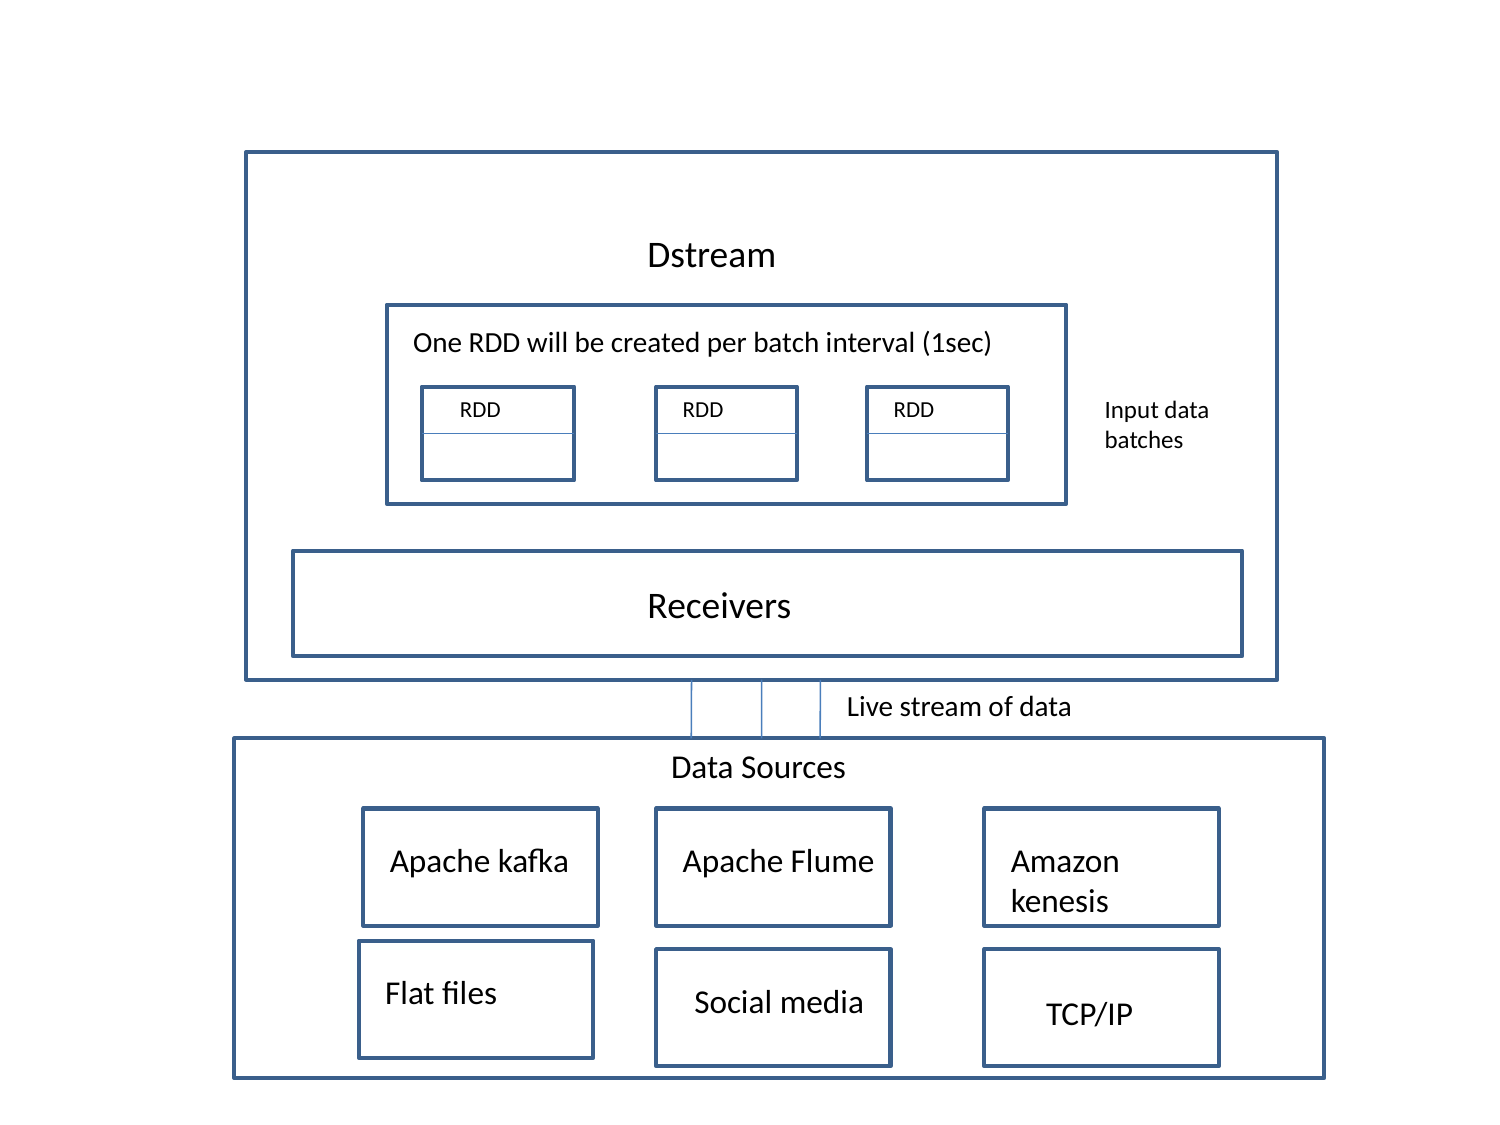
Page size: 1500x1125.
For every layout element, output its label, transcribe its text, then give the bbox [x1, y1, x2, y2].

text_box Dstream [632, 222, 832, 283]
text_box [385, 303, 1068, 506]
text_box Flat files [370, 964, 563, 1019]
text_box TCP/IP [1031, 984, 1196, 1039]
text_box RDD [667, 386, 786, 429]
text_box [982, 947, 1221, 1068]
text_box [232, 736, 1326, 1080]
text_box Data Sources [656, 738, 903, 793]
text_box One RDD will be created per batch interval (1sec) [398, 316, 1020, 367]
text_box [654, 947, 893, 1068]
text_box RDD [445, 386, 563, 429]
text_box Social media [679, 972, 891, 1028]
text_box [244, 150, 1279, 682]
text_box [357, 939, 595, 1060]
text_box RDD [878, 386, 996, 429]
text_box [291, 549, 1244, 658]
text_box Input data batches [1089, 386, 1231, 462]
text_box Apache kafka [375, 831, 622, 887]
text_box Receivers [632, 574, 844, 634]
text_box Apache Flume [667, 831, 891, 887]
text_box Amazon kenesis [996, 831, 1219, 927]
text_box [982, 806, 1221, 928]
text_box Live stream of data [832, 679, 1184, 730]
text_box [654, 806, 893, 928]
text_box [361, 806, 600, 928]
